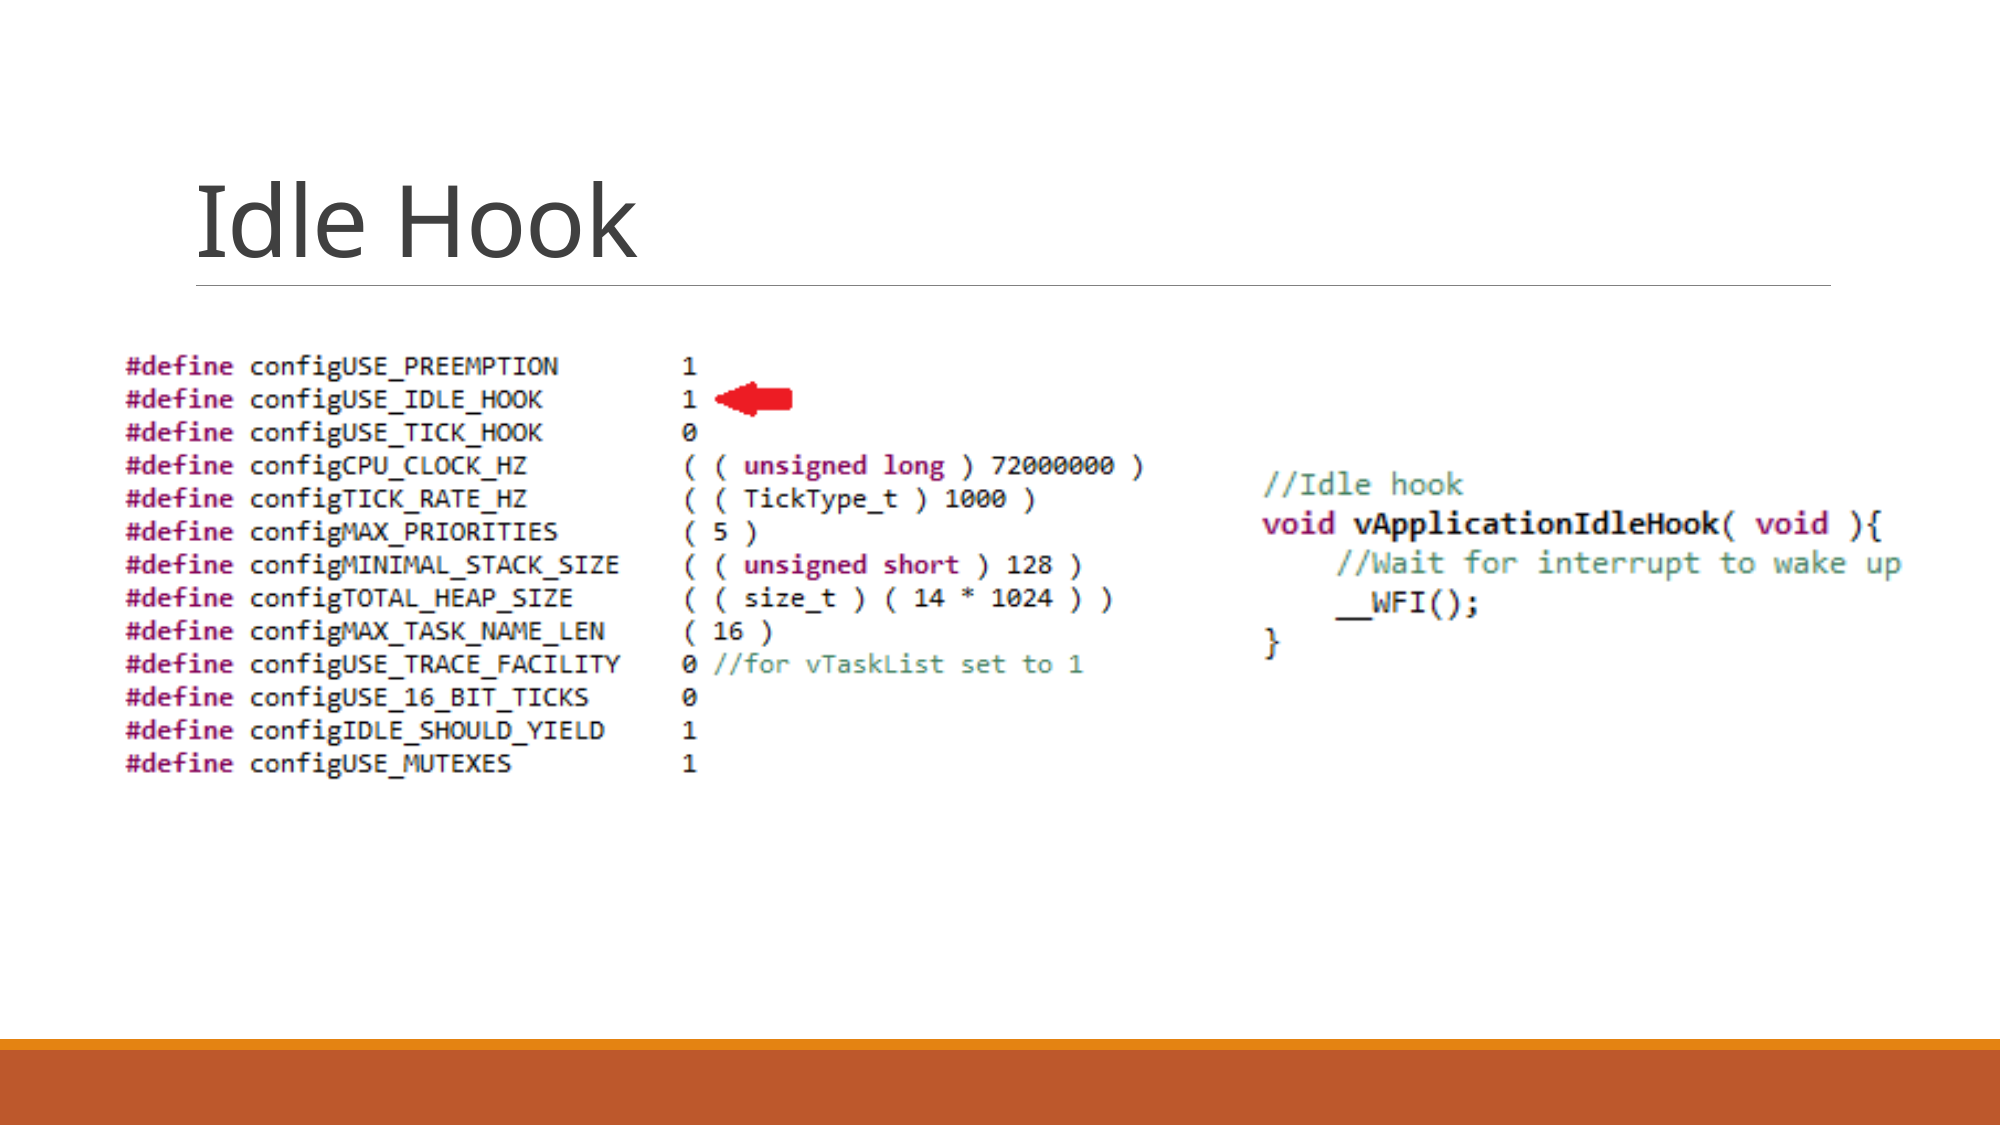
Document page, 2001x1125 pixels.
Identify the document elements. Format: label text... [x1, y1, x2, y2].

picture [1258, 458, 1922, 676]
picture [123, 348, 1177, 787]
title Idle Hook [180, 47, 1830, 285]
